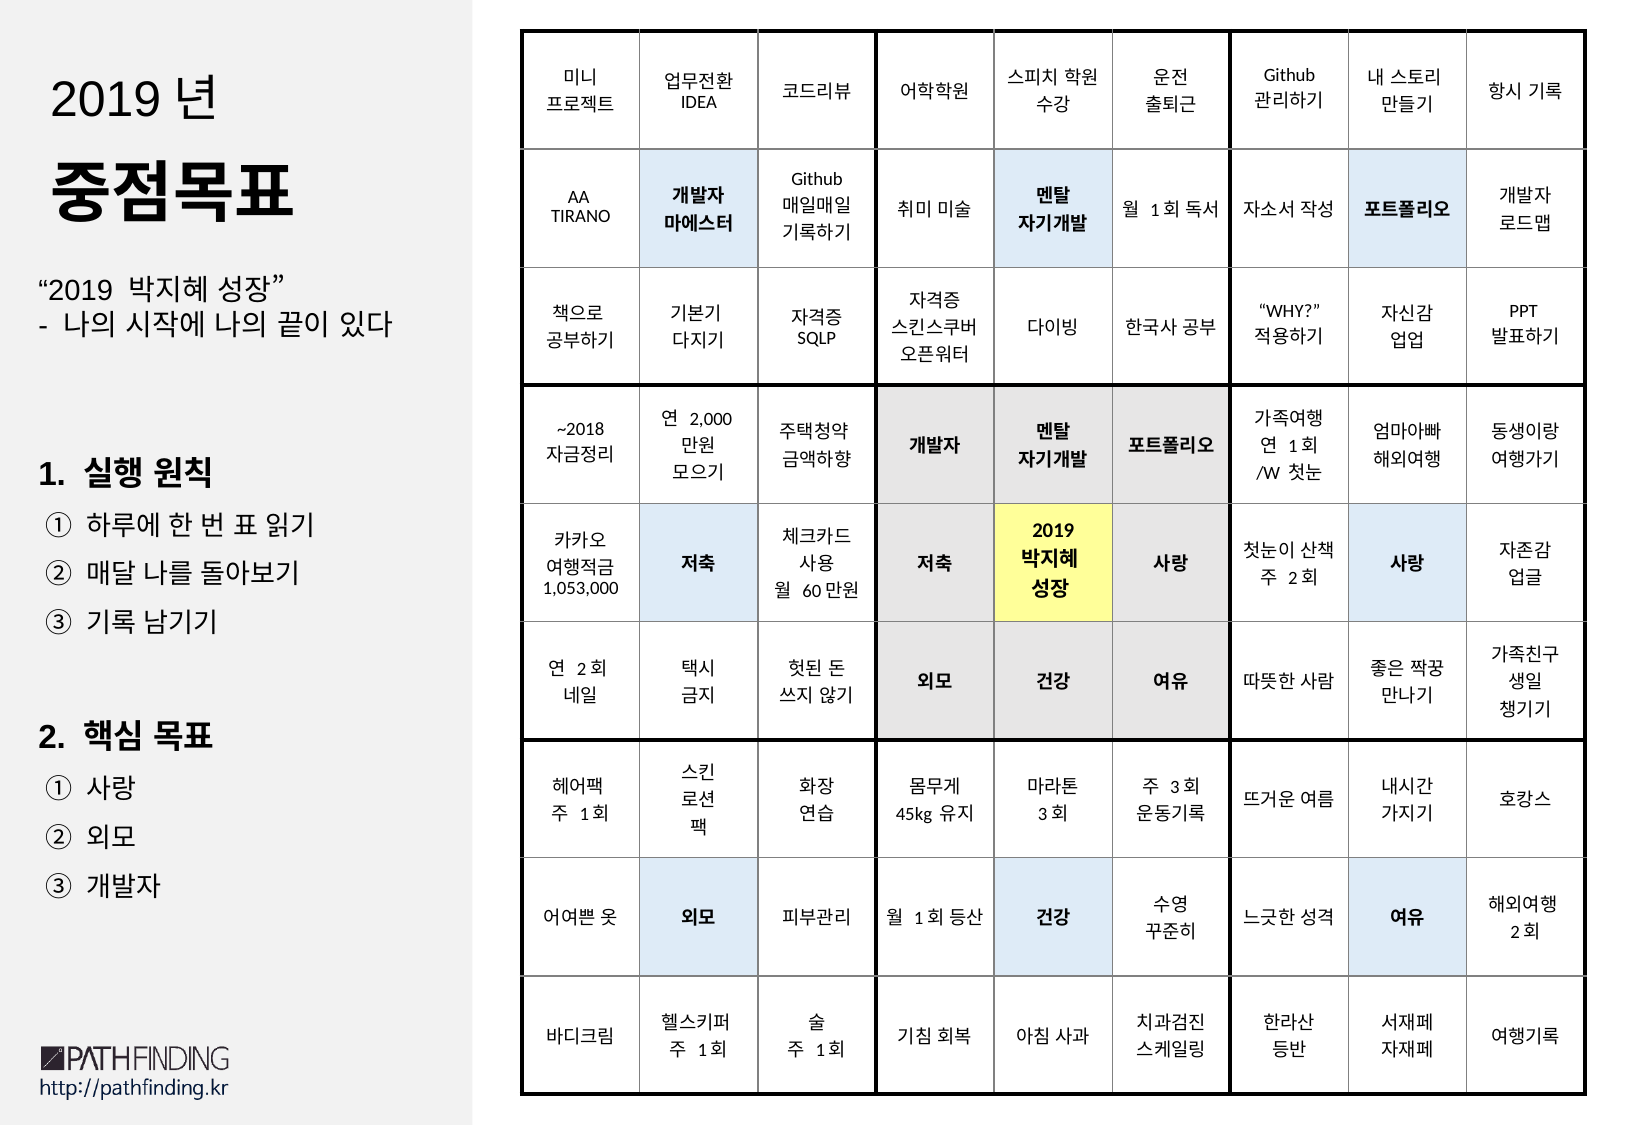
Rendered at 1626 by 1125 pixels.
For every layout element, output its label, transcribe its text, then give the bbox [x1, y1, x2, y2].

table_cell 스킨 로션 팩 [640, 742, 757, 857]
table_cell 자격증 SQLP [759, 268, 874, 383]
table_cell 느긋한 성격 [1232, 858, 1348, 975]
table_cell 개발자 로드맵 [1467, 150, 1583, 267]
table_header 어학학원 [878, 33, 993, 148]
table_cell 아침 사과 [995, 977, 1112, 1092]
table_cell 첫눈이 산책 주 2회 [1232, 504, 1348, 621]
table_cell 외모 [640, 858, 757, 975]
table_cell 주 3회 운동기록 [1113, 742, 1228, 857]
table_cell AA TIRANO [524, 150, 639, 267]
table_cell 자신감 업업 [1349, 268, 1466, 383]
table_cell PPT 발표하기 [1467, 268, 1583, 383]
table_cell 바디크림 [524, 977, 639, 1092]
table_cell 어여쁜 옷 [524, 858, 639, 975]
table_cell 한라산 등반 [1232, 977, 1348, 1092]
table_header 항시 기록 [1467, 33, 1583, 148]
table_cell ~2018 자금정리 [524, 387, 639, 503]
table_cell 자소서 작성 [1232, 150, 1348, 267]
table_cell 멘탈 자기개발 [995, 387, 1112, 503]
table_cell 수영 꾸준히 [1113, 858, 1228, 975]
table_cell 자존감 업글 [1467, 504, 1583, 621]
table_cell 마라톤 3회 [995, 742, 1112, 857]
table_cell 술 주 1회 [759, 977, 874, 1092]
table_header 운전 출퇴근 [1113, 33, 1228, 148]
table_header 미니 프로젝트 [524, 33, 639, 148]
table_header Github 관리하기 [1232, 33, 1348, 148]
table_cell 사랑 [1349, 504, 1466, 621]
table_cell 따뜻한 사람 [1232, 622, 1348, 738]
table_cell 포트폴리오 [1113, 387, 1228, 503]
table_cell 체크카드 사용 월 60만원 [759, 504, 874, 621]
table_cell 해외여행 2회 [1467, 858, 1583, 975]
table_cell 월 1회 등산 [878, 858, 993, 975]
table_cell 주택청약 금액하향 [759, 387, 874, 503]
table_cell 외모 [878, 622, 993, 738]
table_cell 좋은 짝꿍 만나기 [1349, 622, 1466, 738]
table_cell 헛된 돈 쓰지 않기 [759, 622, 874, 738]
table_cell 여행기록 [1467, 977, 1583, 1092]
table_cell 여유 [1349, 858, 1466, 975]
table_cell 자격증 스킨스쿠버 오픈워터 [878, 268, 993, 383]
table_cell 저축 [640, 504, 757, 621]
table_cell 포트폴리오 [1349, 150, 1466, 267]
table_cell 택시 금지 [640, 622, 757, 738]
table_cell 화장 연습 [759, 742, 874, 857]
table_cell 뜨거운 여름 [1232, 742, 1348, 857]
table_cell 한국사 공부 [1113, 268, 1228, 383]
table_cell 헤어팩 주 1회 [524, 742, 639, 857]
table_cell 가족친구 생일 챙기기 [1467, 622, 1583, 738]
table_cell 건강 [995, 622, 1112, 738]
table_header 스피치 학원 수강 [995, 33, 1112, 148]
table_cell 헬스키퍼 주 1회 [640, 977, 757, 1092]
table_header 코드리뷰 [759, 33, 874, 148]
table_cell 개발자 마에스터 [640, 150, 757, 267]
text_box 1. 실행 원칙 ① 하루에 한 번 표 읽기 ② 매달 나를 돌아보기 ③ 기록 남기기 [23, 424, 449, 646]
table_cell 몸무게 45kg 유지 [878, 742, 993, 857]
table_cell 여유 [1113, 622, 1228, 738]
table_cell 기침 회복 [878, 977, 993, 1092]
table_cell 월 1회 독서 [1113, 150, 1228, 267]
table_cell 사랑 [1113, 504, 1228, 621]
table_cell 멘탈 자기개발 [995, 150, 1112, 267]
table_cell 서재페 자재페 [1349, 977, 1466, 1092]
table_cell 엄마아빠 해외여행 [1349, 387, 1466, 503]
picture [20, 1045, 238, 1105]
table_cell 개발자 [878, 387, 993, 503]
table_cell 다이빙 [995, 268, 1112, 383]
table_cell 동생이랑 여행가기 [1467, 387, 1583, 503]
table_cell 연 2회 네일 [524, 622, 639, 738]
table_cell 카카오 여행적금 1,053,000 [524, 504, 639, 621]
table_cell 기본기 다지기 [640, 268, 757, 383]
text_box “2019 박지혜 성장” - 나의 시작에 나의 끝이 있다 [23, 263, 449, 349]
table_cell 치과검진 스케일링 [1113, 977, 1228, 1092]
table_cell 책으로 공부하기 [524, 268, 639, 383]
table_cell 호캉스 [1467, 742, 1583, 857]
table_cell “WHY?” 적용하기 [1232, 268, 1348, 383]
table_header 내 스토리 만들기 [1349, 33, 1466, 148]
table_cell 저축 [878, 504, 993, 621]
table_cell 가족여행 연 1회 /W 첫눈 [1232, 387, 1348, 503]
table_cell 내시간 가지기 [1349, 742, 1466, 857]
table_cell 2019 박지혜 성장 [995, 504, 1112, 621]
table_cell 건강 [995, 858, 1112, 975]
text_box 2019년 중점목표 [35, 40, 312, 238]
table_cell 취미 미술 [878, 150, 993, 267]
table_cell 피부관리 [759, 858, 874, 975]
text_box 2. 핵심 목표 ① 사랑 ② 외모 ③ 개발자 [23, 688, 449, 909]
table_cell Github 매일매일 기록하기 [759, 150, 874, 267]
table_header 업무전환 IDEA [640, 33, 757, 148]
table_cell 연 2,000만원 모으기 [640, 387, 757, 503]
